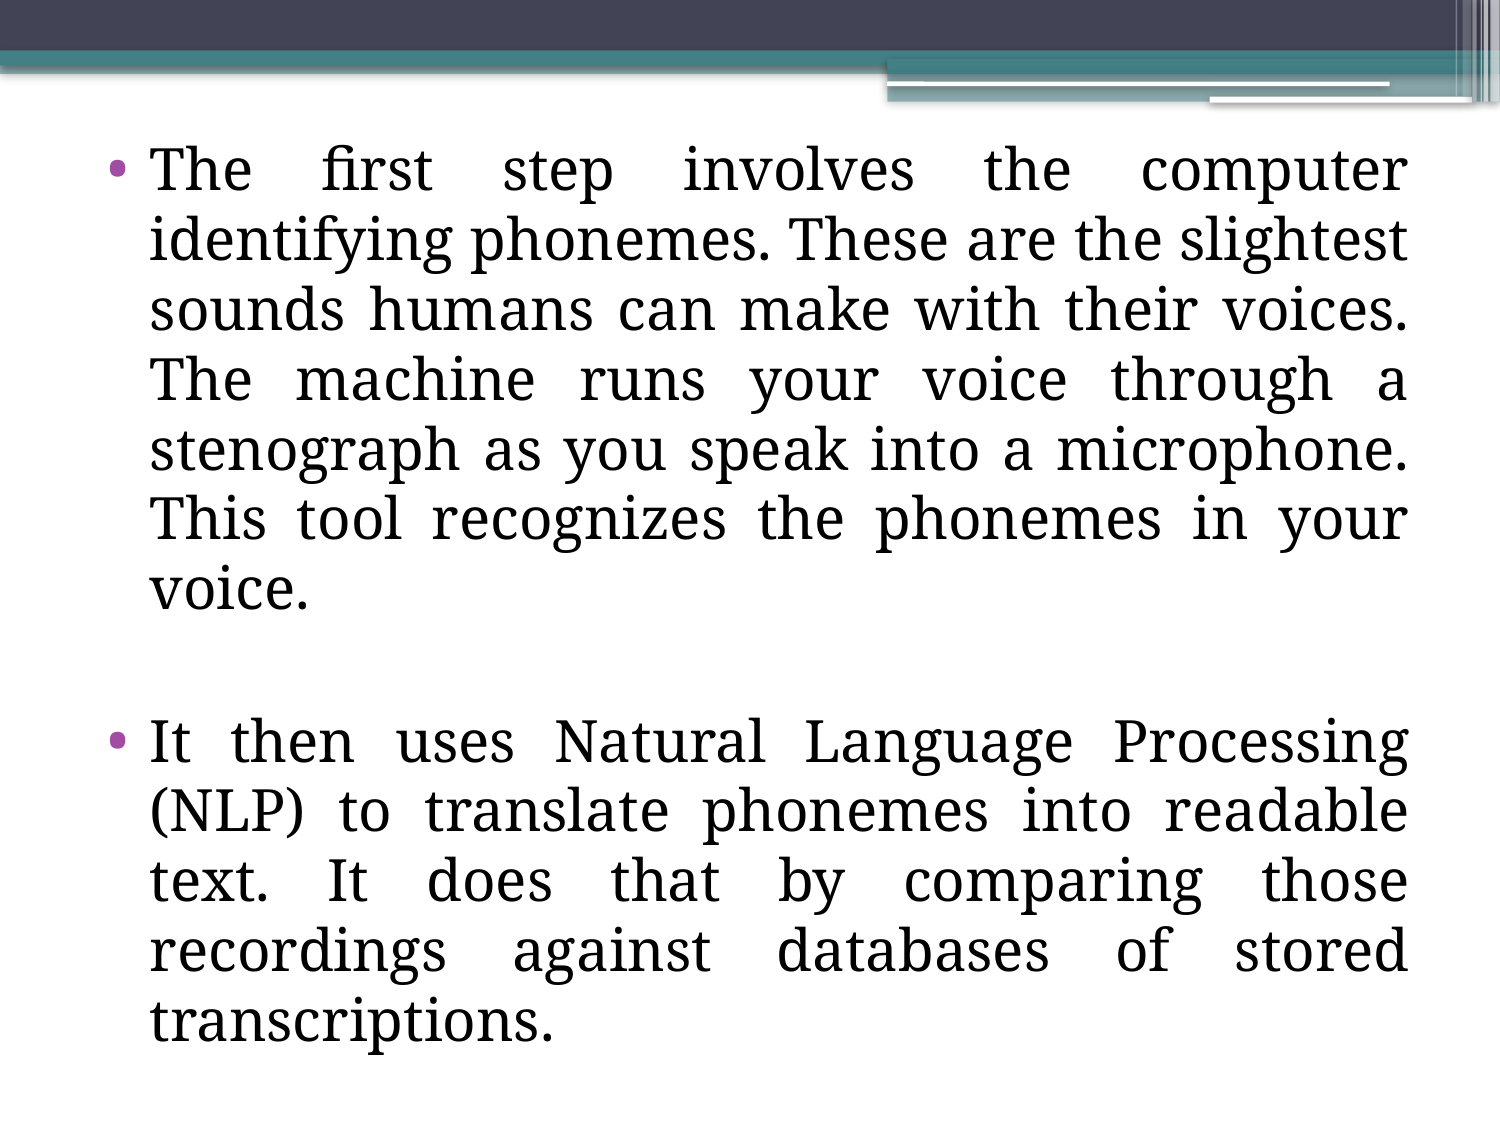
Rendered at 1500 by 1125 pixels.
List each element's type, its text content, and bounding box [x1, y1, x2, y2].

list The first step involves the computer identifying phonemes. These are the slightest sounds humans can make with their voices. The machine runs your voice through a stenograph as you speak into a microphone. This tool recognizes the phonemes in your voice. It then uses Natural Language Processing (NLP) to translate phonemes into readable text. It does that by comparing those recordings against databases of stored transcriptions. [75, 125, 1425, 1079]
